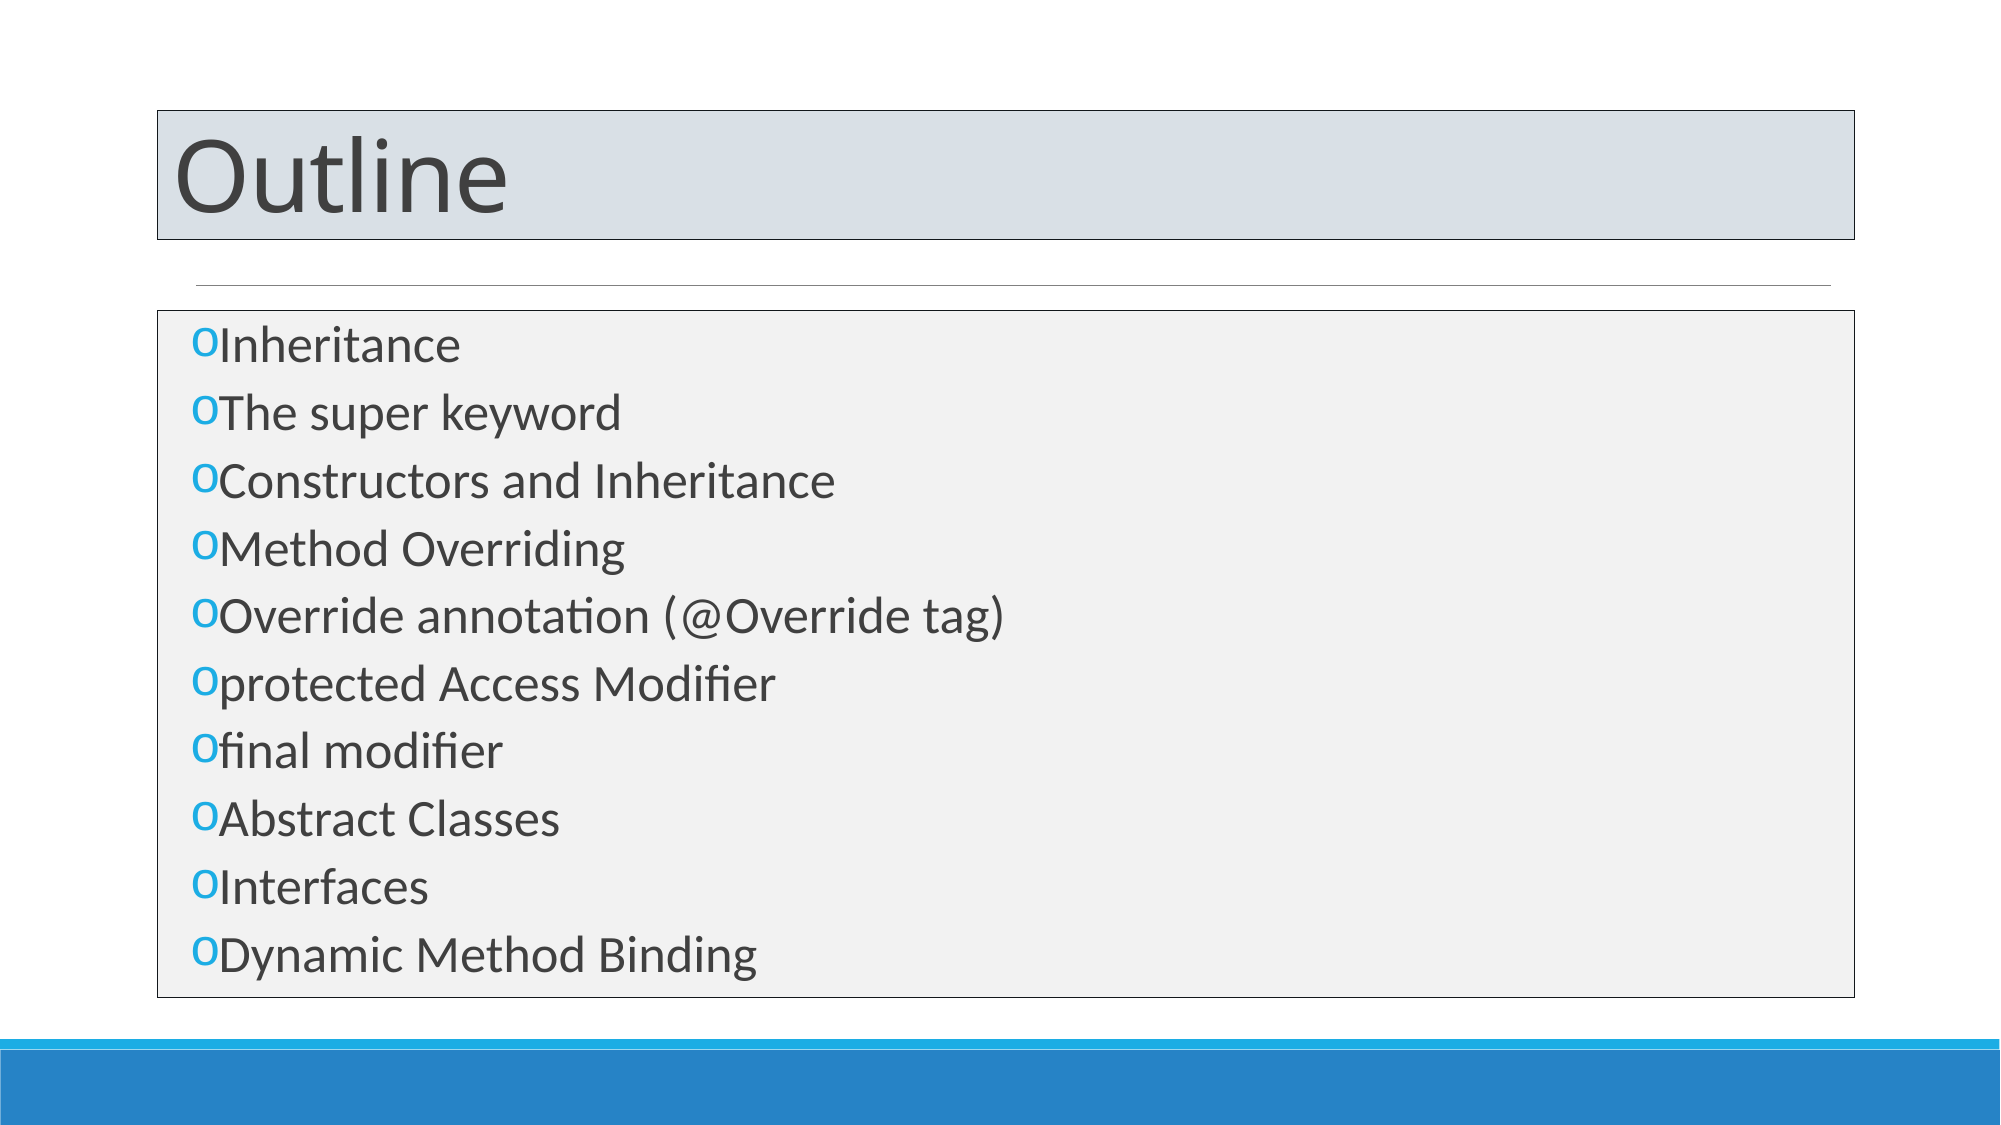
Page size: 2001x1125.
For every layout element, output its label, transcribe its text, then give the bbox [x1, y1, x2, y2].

title Outline [157, 110, 1855, 240]
list Inheritance The super keyword Constructors and Inheritance Method Overriding Override annotation (@Override tag) protected Access Modifier final modifier Abstract Classes Interfaces Dynamic Method Binding [157, 310, 1855, 998]
